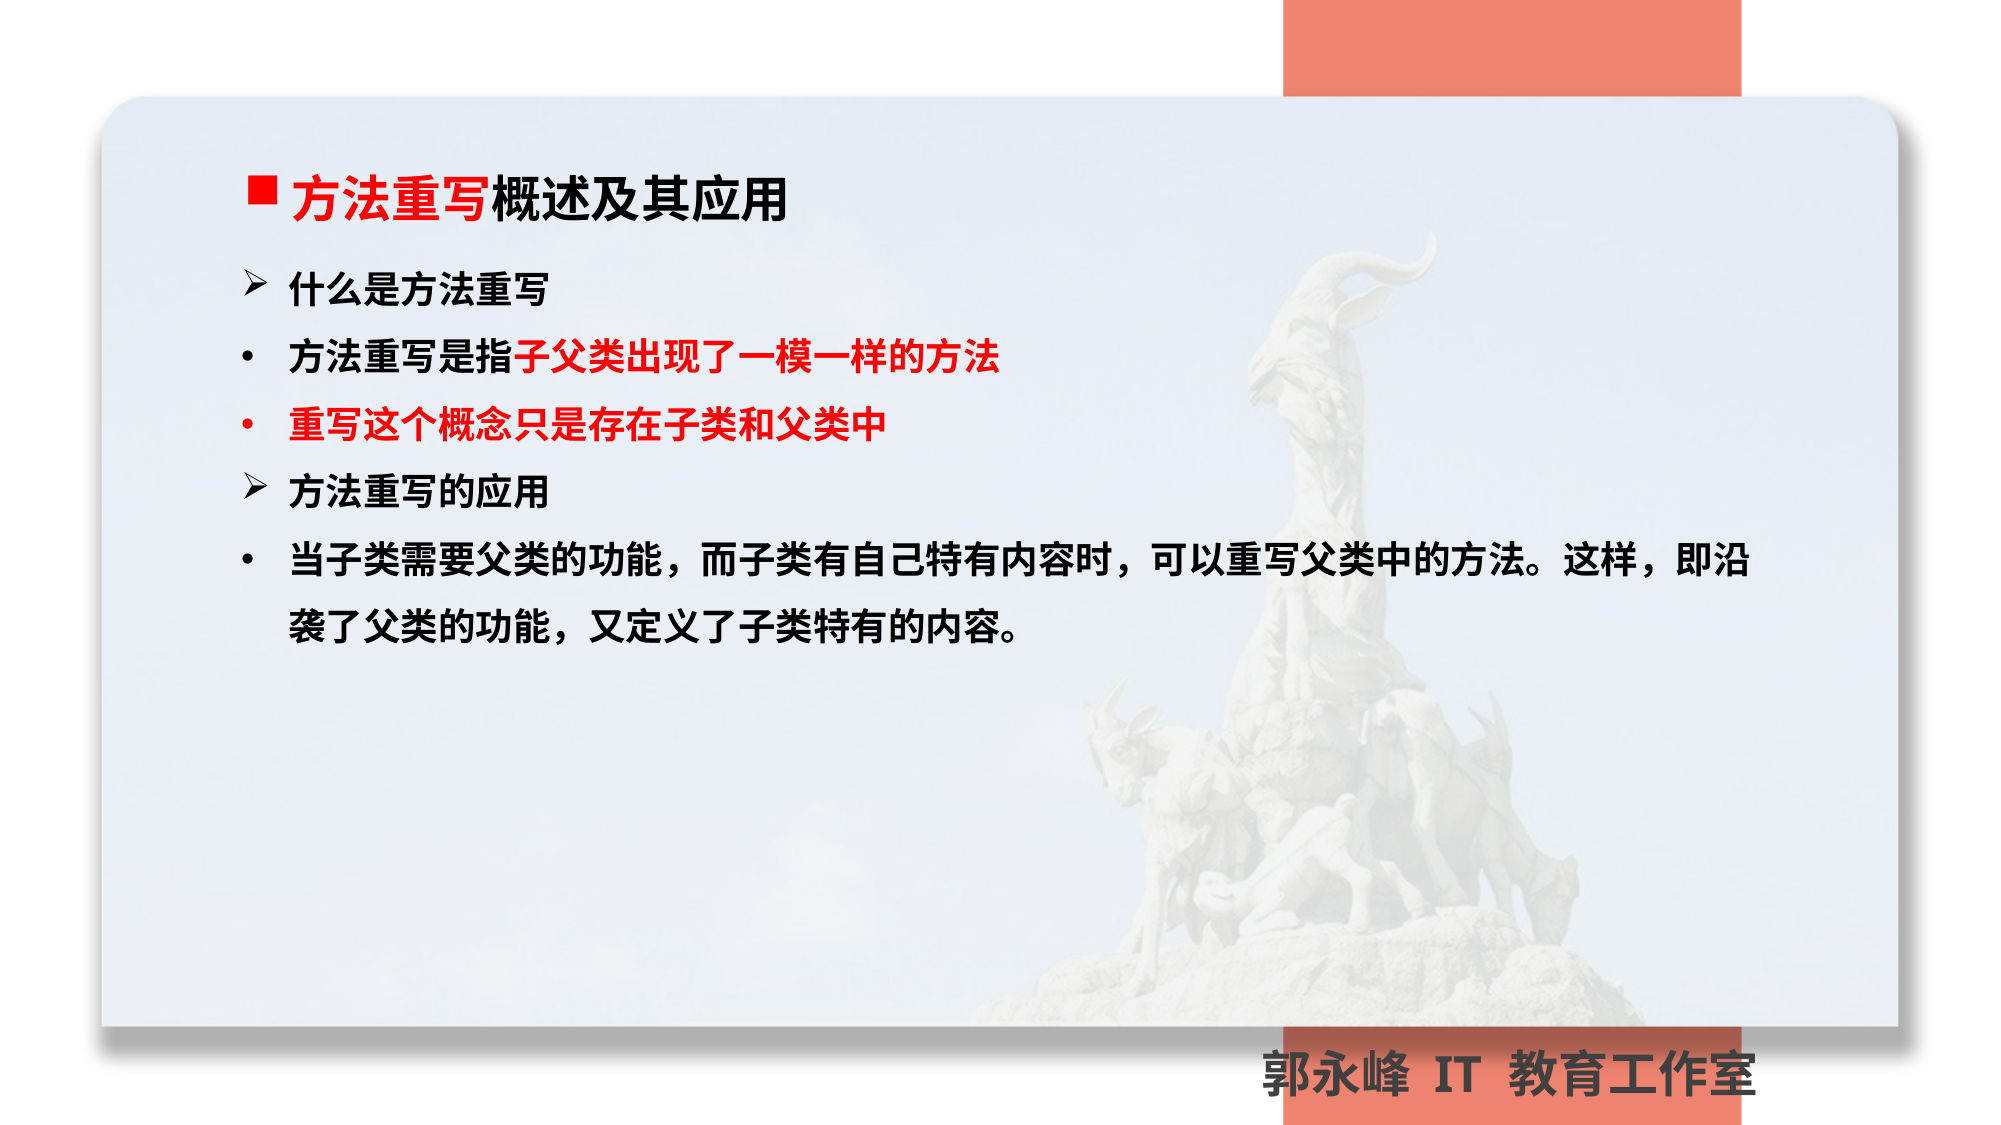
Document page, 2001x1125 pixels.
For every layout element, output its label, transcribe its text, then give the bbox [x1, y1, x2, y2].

text_box 方法重写概述及其应用 [229, 129, 807, 235]
text_box 什么是方法重写 方法重写是指子父类出现了一模一样的方法 重写这个概念只是存在子类和父类中 方法重写的应用 当子类需要父类的功能，而子类有自己特有内容时，可以重写父类中的方法。这样，即沿袭了父类的功能，又定义了子类特有的内容。 [226, 235, 1801, 656]
picture [0, 0, 1998, 1125]
